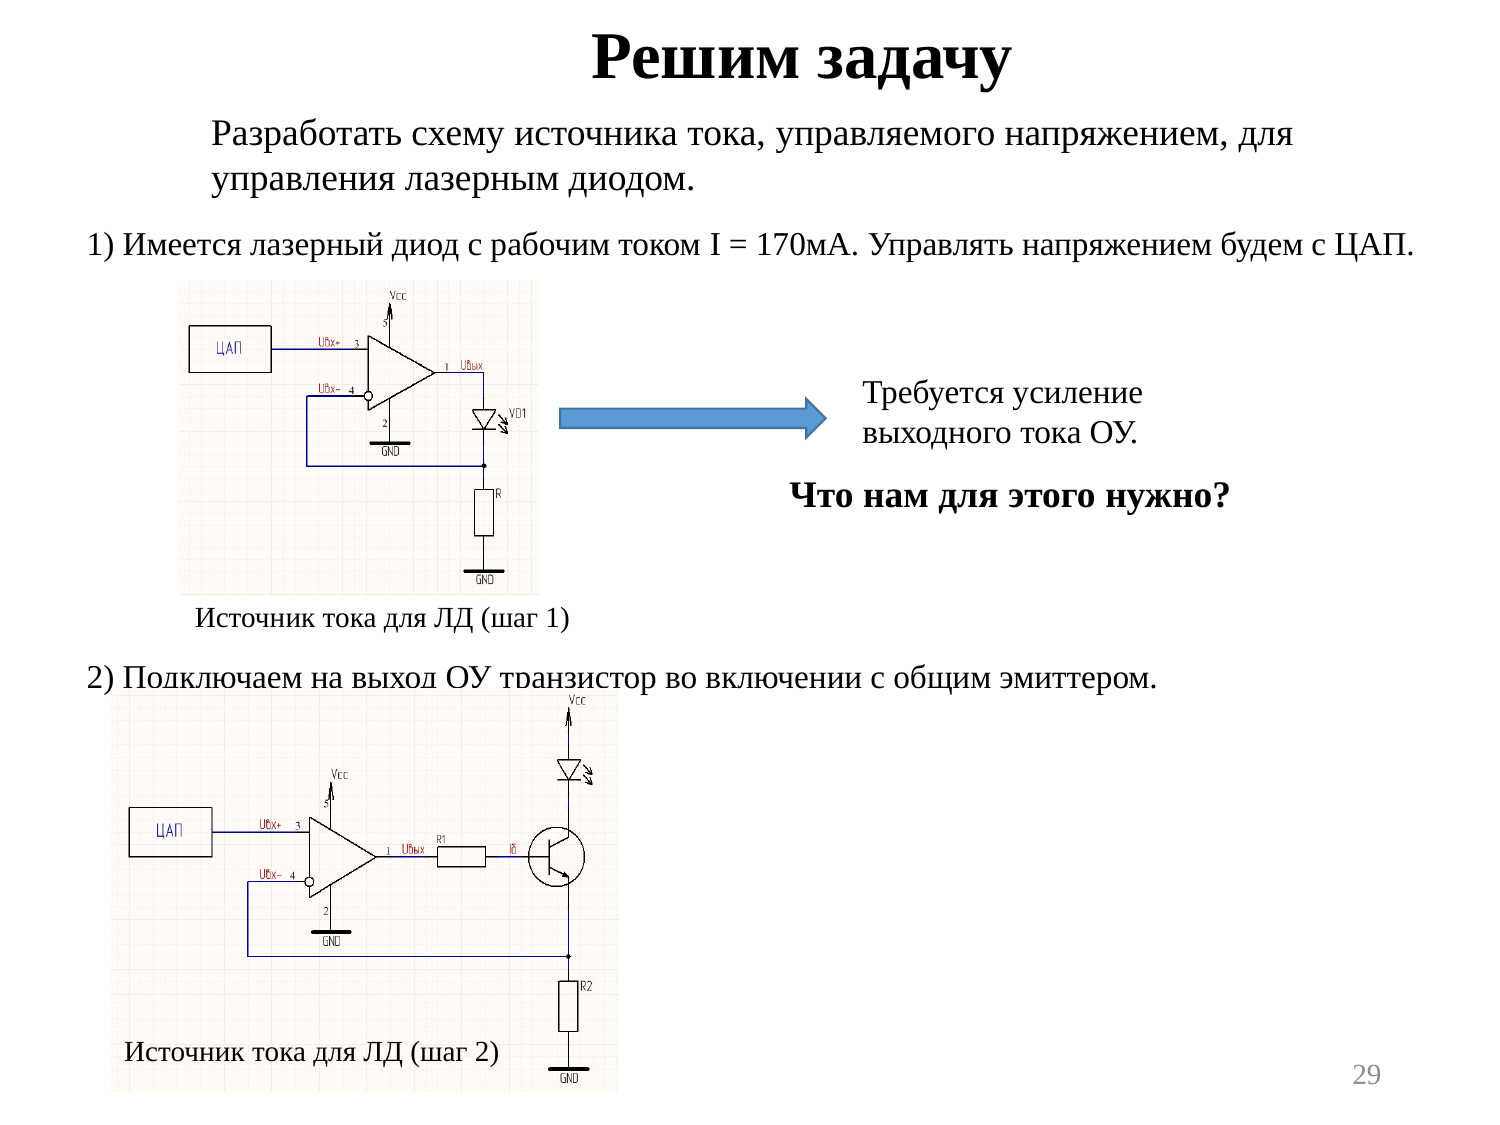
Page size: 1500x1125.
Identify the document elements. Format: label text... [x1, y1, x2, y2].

slide_number 29 [1059, 1042, 1397, 1103]
title Решим задачу [155, 0, 1450, 114]
text_box 2) Подключаем на выход ОУ транзистор во включении с общим эмиттером. [71, 641, 1376, 703]
picture [111, 688, 619, 1092]
text_box Разработать схему источника тока, управляемого напряжением, для управления лазерным диодом. [196, 100, 1397, 206]
text_box Требуется усиление выходного тока ОУ. [847, 363, 1273, 458]
text_box [559, 396, 828, 441]
text_box Что нам для этого нужно? [774, 455, 1256, 523]
text_box 1) Имеется лазерный диод с рабочим током I = 170мА. Управлять напряжением будем с ЦАП. [71, 214, 1470, 270]
picture [179, 280, 539, 596]
text_box Источник тока для ЛД (шаг 1) [180, 590, 586, 641]
